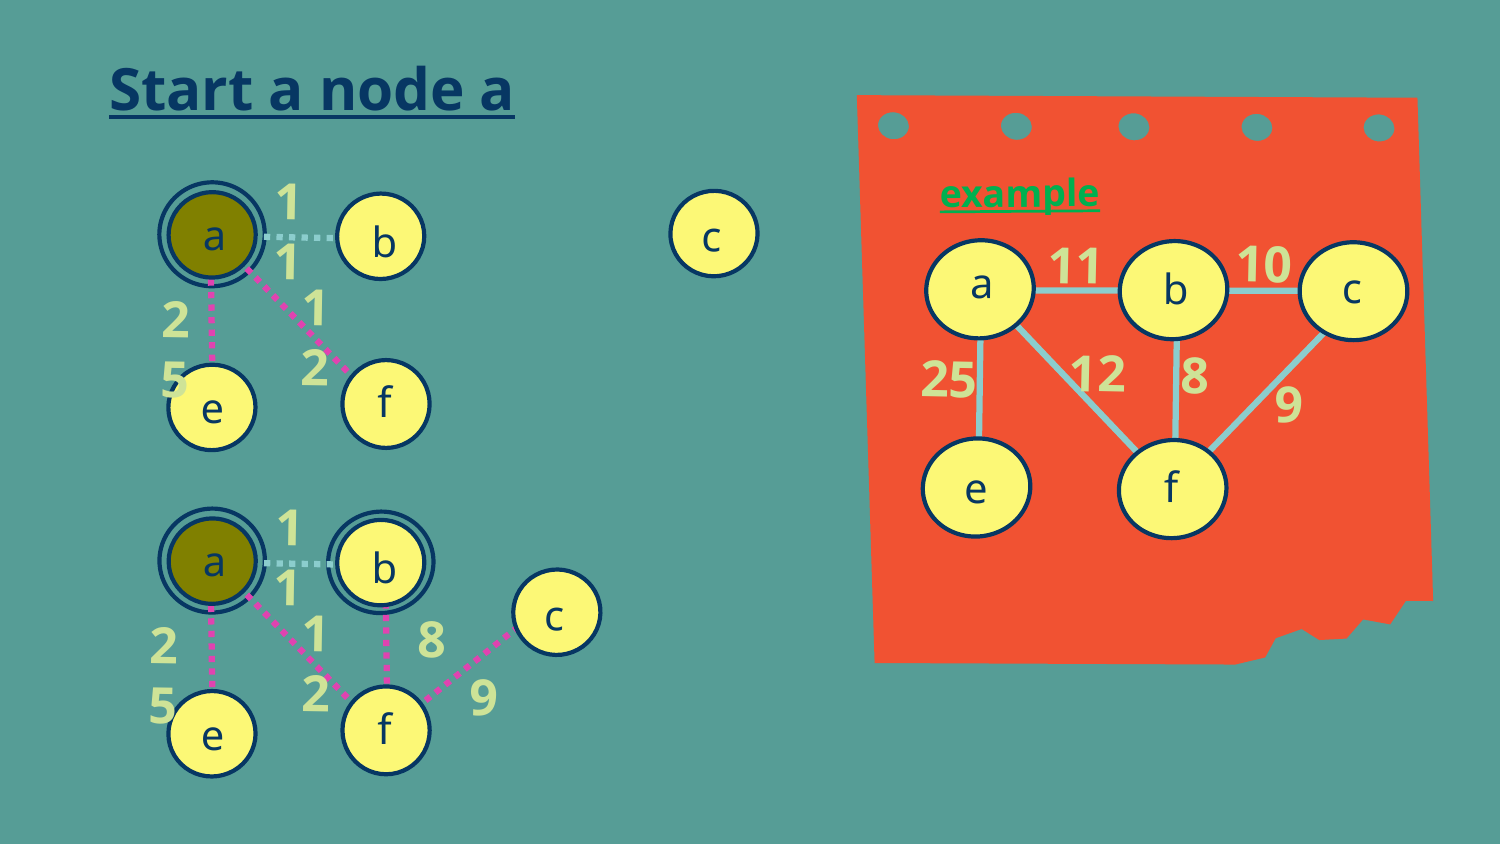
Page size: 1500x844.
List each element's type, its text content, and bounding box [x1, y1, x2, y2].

text_box Start a node a [52, 25, 573, 137]
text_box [139, 155, 758, 482]
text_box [824, 66, 1458, 693]
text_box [127, 482, 601, 809]
